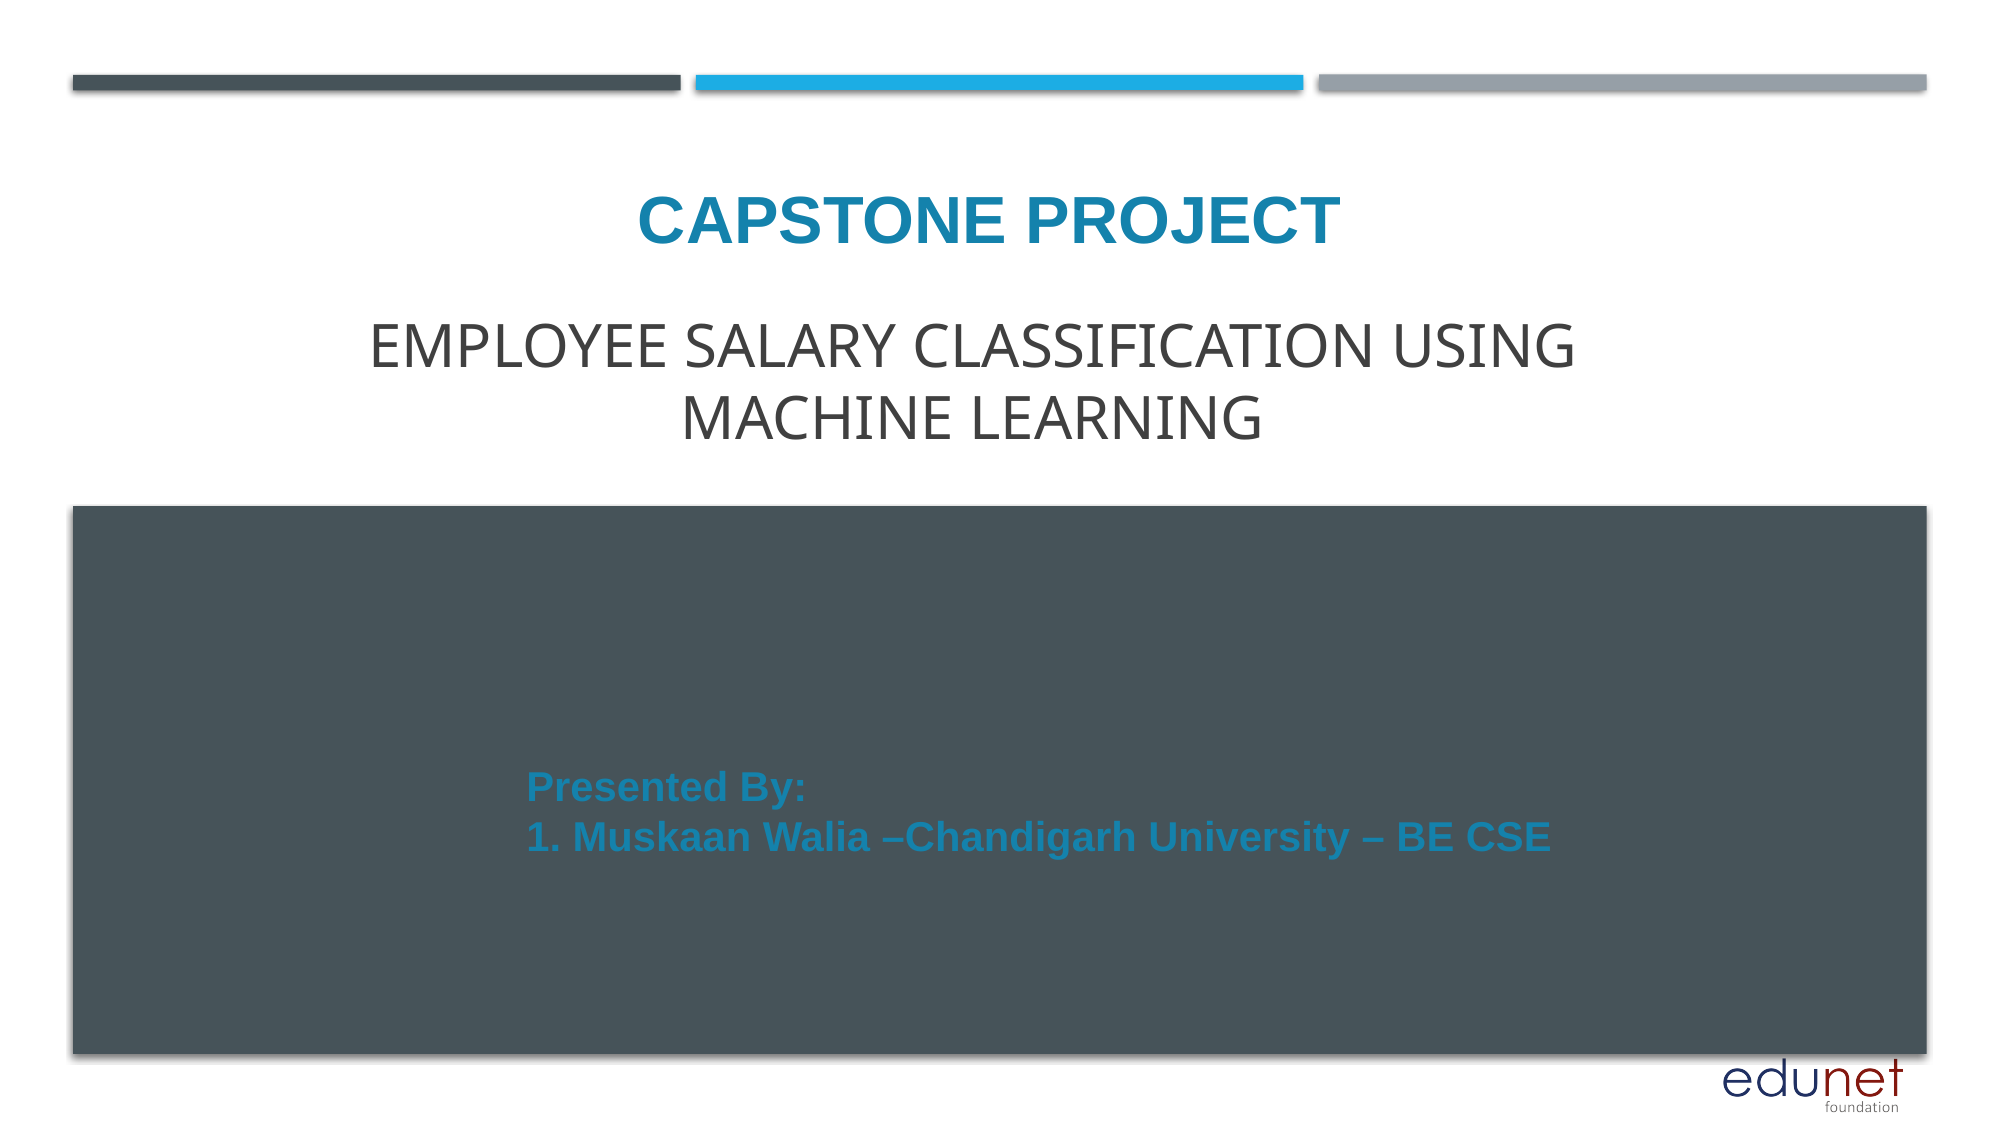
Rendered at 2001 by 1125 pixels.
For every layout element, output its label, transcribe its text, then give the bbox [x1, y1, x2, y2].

text_box Presented By: 1. Muskaan Walia –Chandigarh University – BE CSE [511, 752, 1821, 868]
text_box CAPSTONE PROJECT [0, 169, 2000, 265]
title EMPLOYEE SALARY CLASSIFICATION USING MACHINE LEARNING [222, 298, 1723, 460]
picture [1719, 1056, 1905, 1116]
